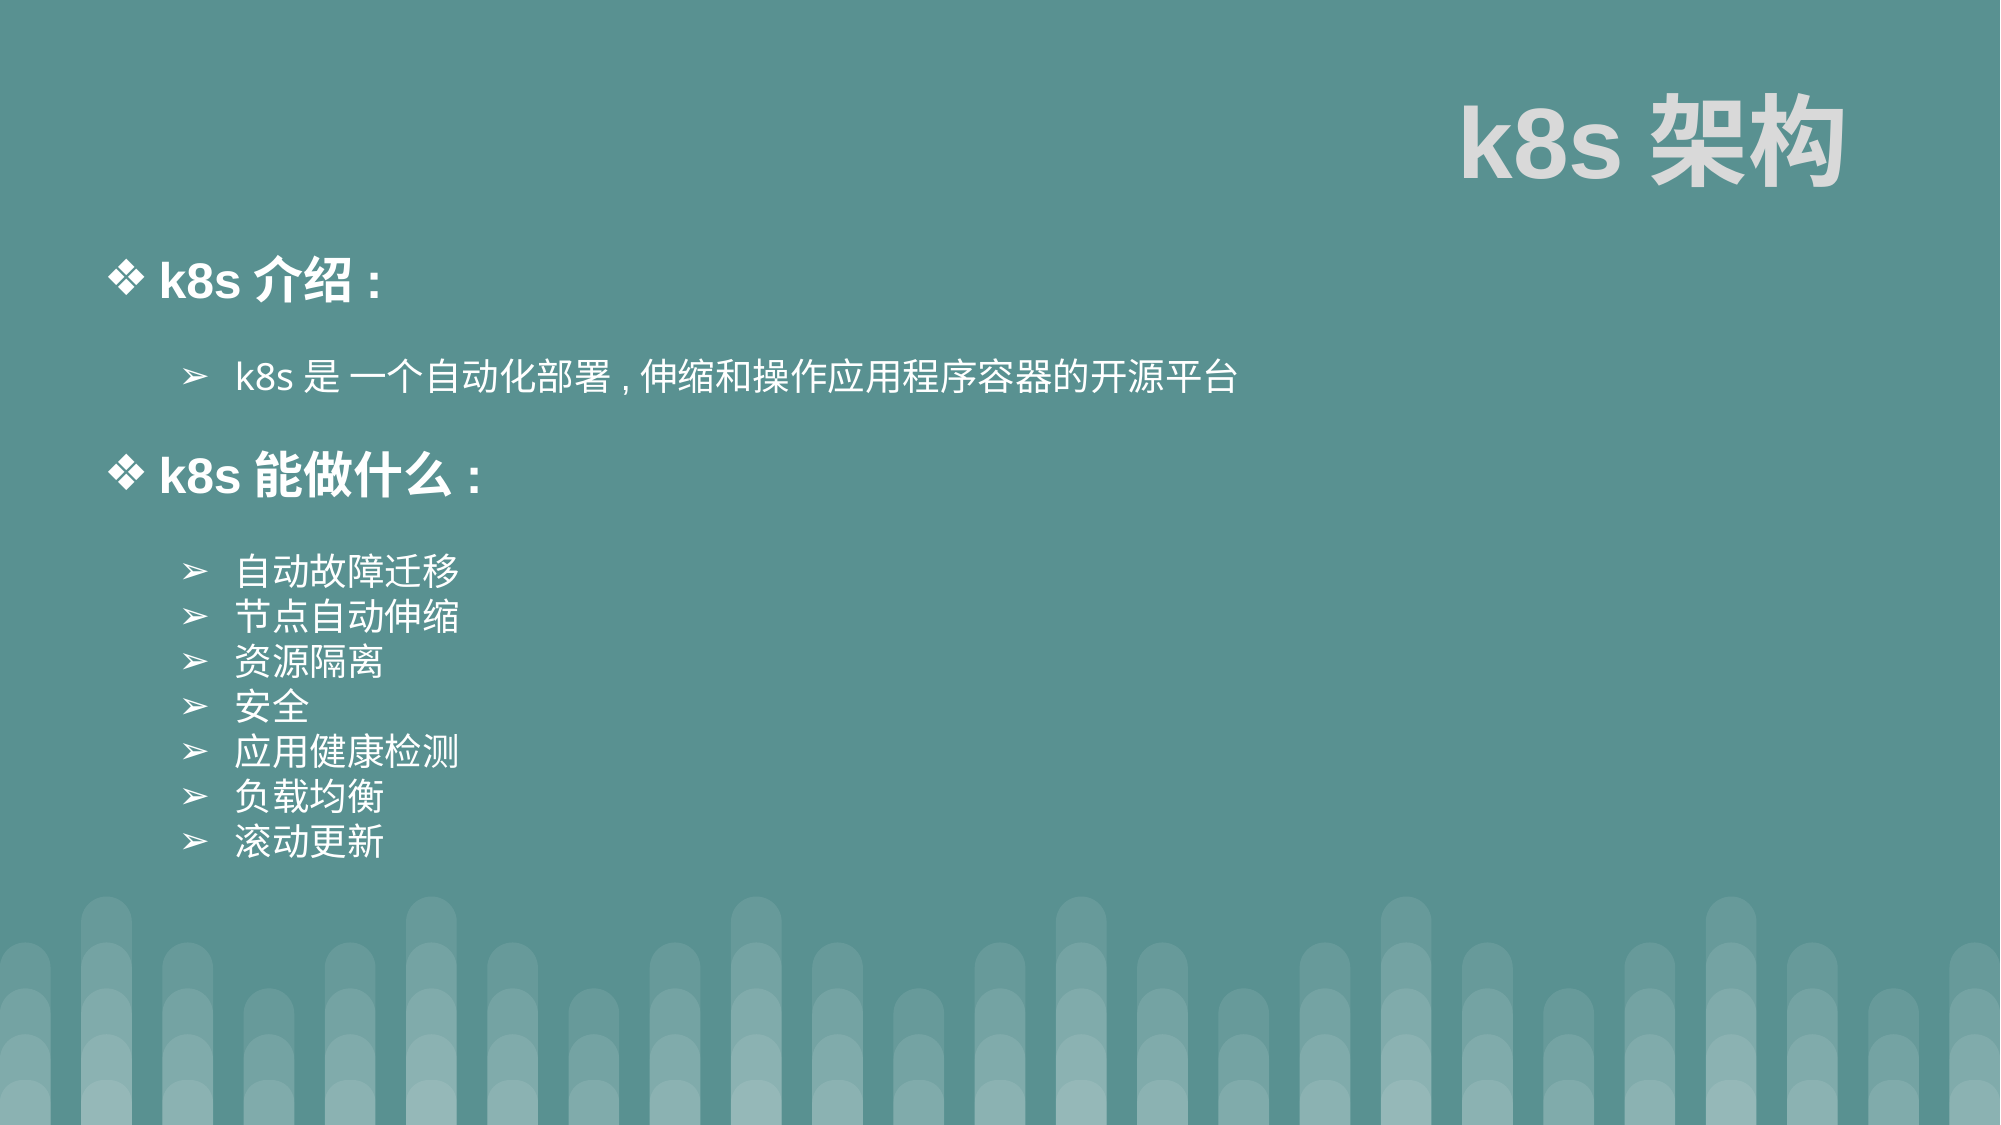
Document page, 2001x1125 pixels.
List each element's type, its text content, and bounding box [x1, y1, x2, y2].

text_box k8s架构 [311, 70, 1864, 197]
text_box k8s介绍: k8s是 一个自动化部署,伸缩和操作应用程序容器的开源平台 k8s能做什么: 自动故障迁移 节点自动伸缩 资源隔离 安全 应用健康检测 负载均衡 滚动更新 [69, 160, 1711, 904]
